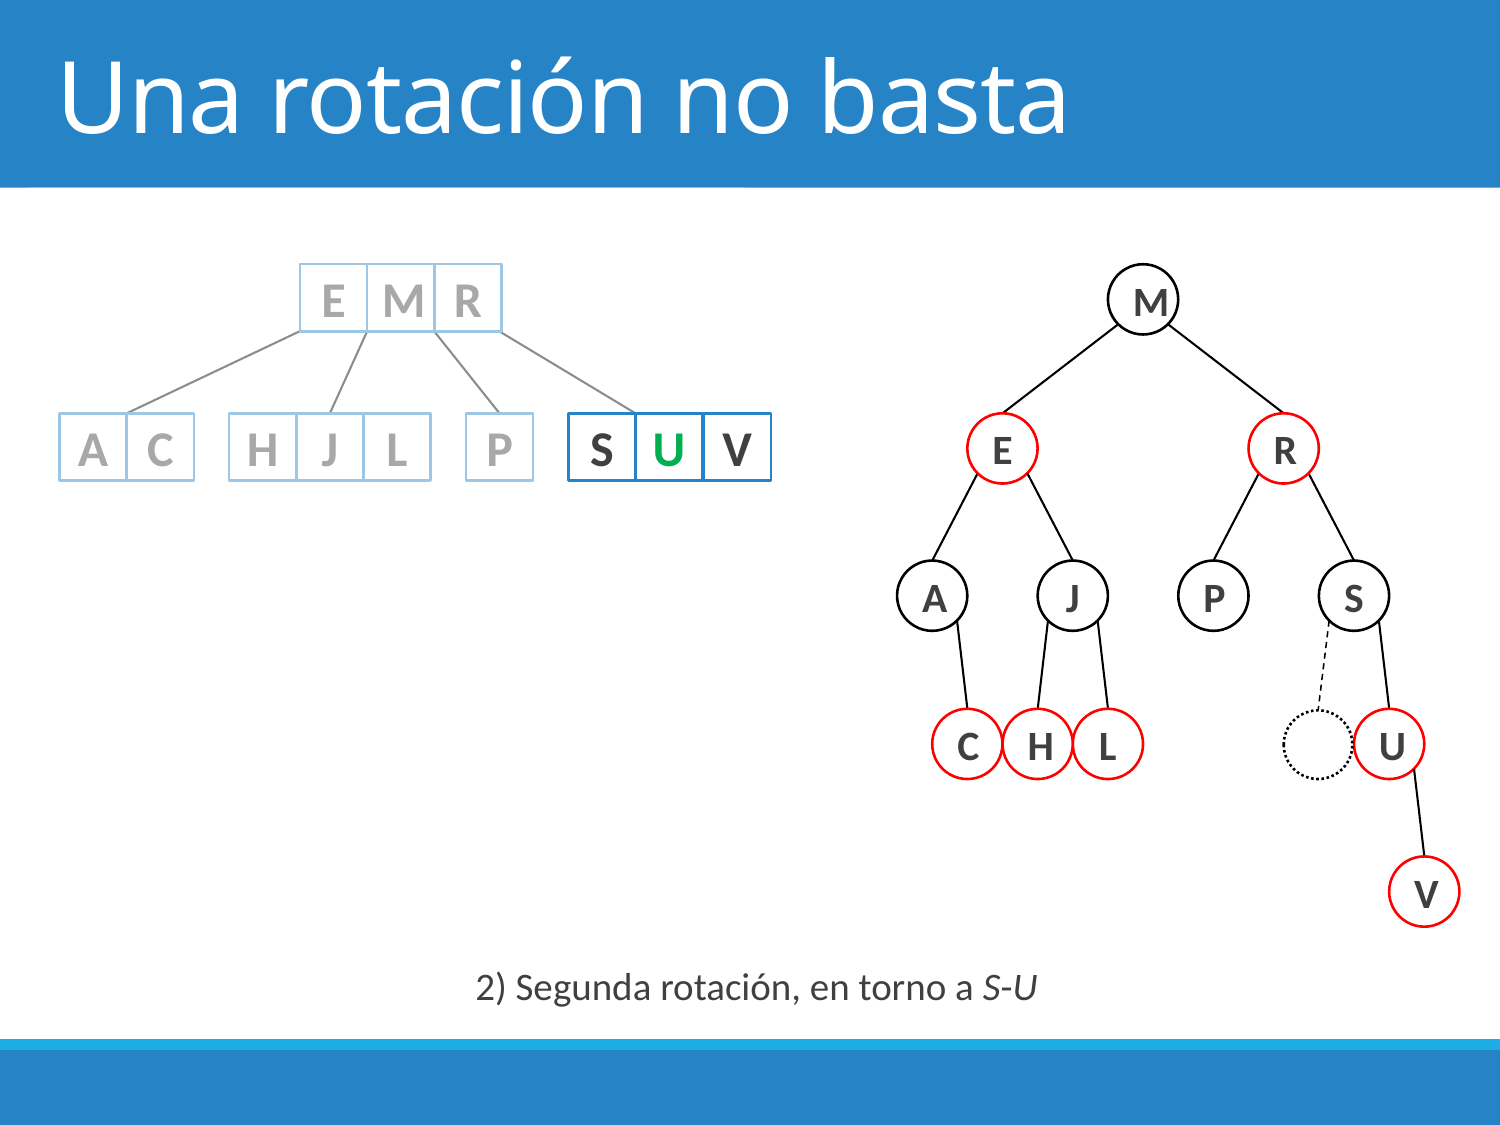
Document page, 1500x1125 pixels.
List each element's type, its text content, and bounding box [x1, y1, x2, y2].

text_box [1026, 472, 1074, 562]
text_box V [702, 412, 772, 482]
text_box [1282, 709, 1354, 781]
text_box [931, 472, 979, 562]
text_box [1097, 620, 1109, 710]
text_box R [1247, 413, 1321, 485]
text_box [1212, 472, 1260, 562]
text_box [499, 330, 637, 414]
text_box V [1387, 856, 1461, 928]
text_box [433, 330, 498, 414]
text_box [27, 186, 746, 924]
text_box H [1001, 707, 1075, 781]
text_box L [1073, 708, 1145, 781]
text_box U [1353, 708, 1426, 781]
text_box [1317, 620, 1330, 711]
title Una rotación no basta [41, 0, 1459, 188]
text_box S [1317, 560, 1391, 633]
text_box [956, 620, 968, 710]
text_box A [895, 559, 969, 633]
text_box M [1106, 262, 1180, 336]
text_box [1413, 768, 1425, 857]
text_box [1001, 323, 1119, 414]
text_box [1378, 620, 1390, 710]
text_box C [930, 708, 1002, 781]
text_box J [1036, 560, 1110, 633]
list 2) Segunda rotación, en torno a S-U [41, 930, 1459, 1016]
text_box S [567, 422, 634, 482]
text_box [1167, 323, 1285, 414]
text_box E [966, 412, 1039, 485]
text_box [1037, 620, 1049, 710]
text_box P [1176, 559, 1250, 633]
text_box U [634, 412, 702, 482]
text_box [126, 330, 300, 414]
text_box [1308, 472, 1355, 562]
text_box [329, 330, 368, 414]
